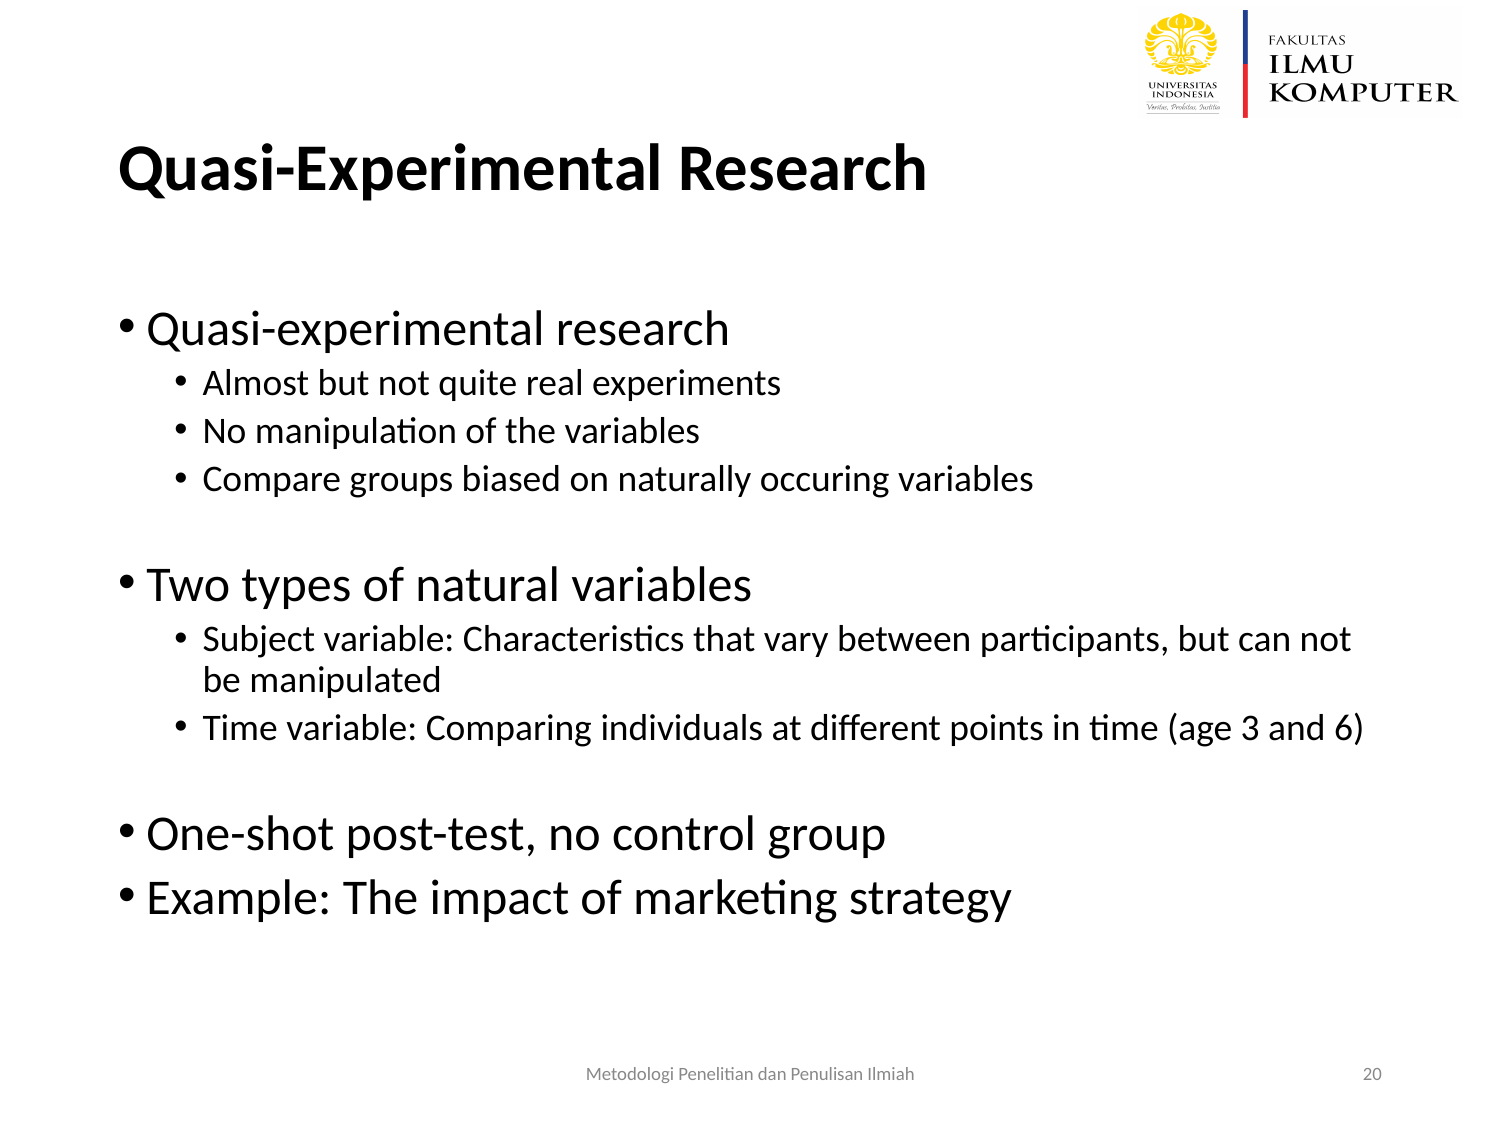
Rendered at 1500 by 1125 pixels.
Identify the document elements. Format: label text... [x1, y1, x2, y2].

title Quasi-Experimental Research [103, 59, 1397, 278]
slide_number 20 [1059, 1042, 1397, 1103]
footer Metodologi Penelitian dan Penulisan Ilmiah [496, 1042, 1004, 1103]
list Quasi-experimental research Almost but not quite real experiments No manipulation of the variables Compare groups biased on naturally occuring variables Two types of natural variables Subject variable: Characteristics that vary between participants, but can not be manipulated Time variable: Comparing individuals at different points in time (age 3 and 6) One-shot post-test, no control group Example: The impact of marketing strategy [103, 299, 1397, 1014]
picture [1137, 5, 1463, 119]
